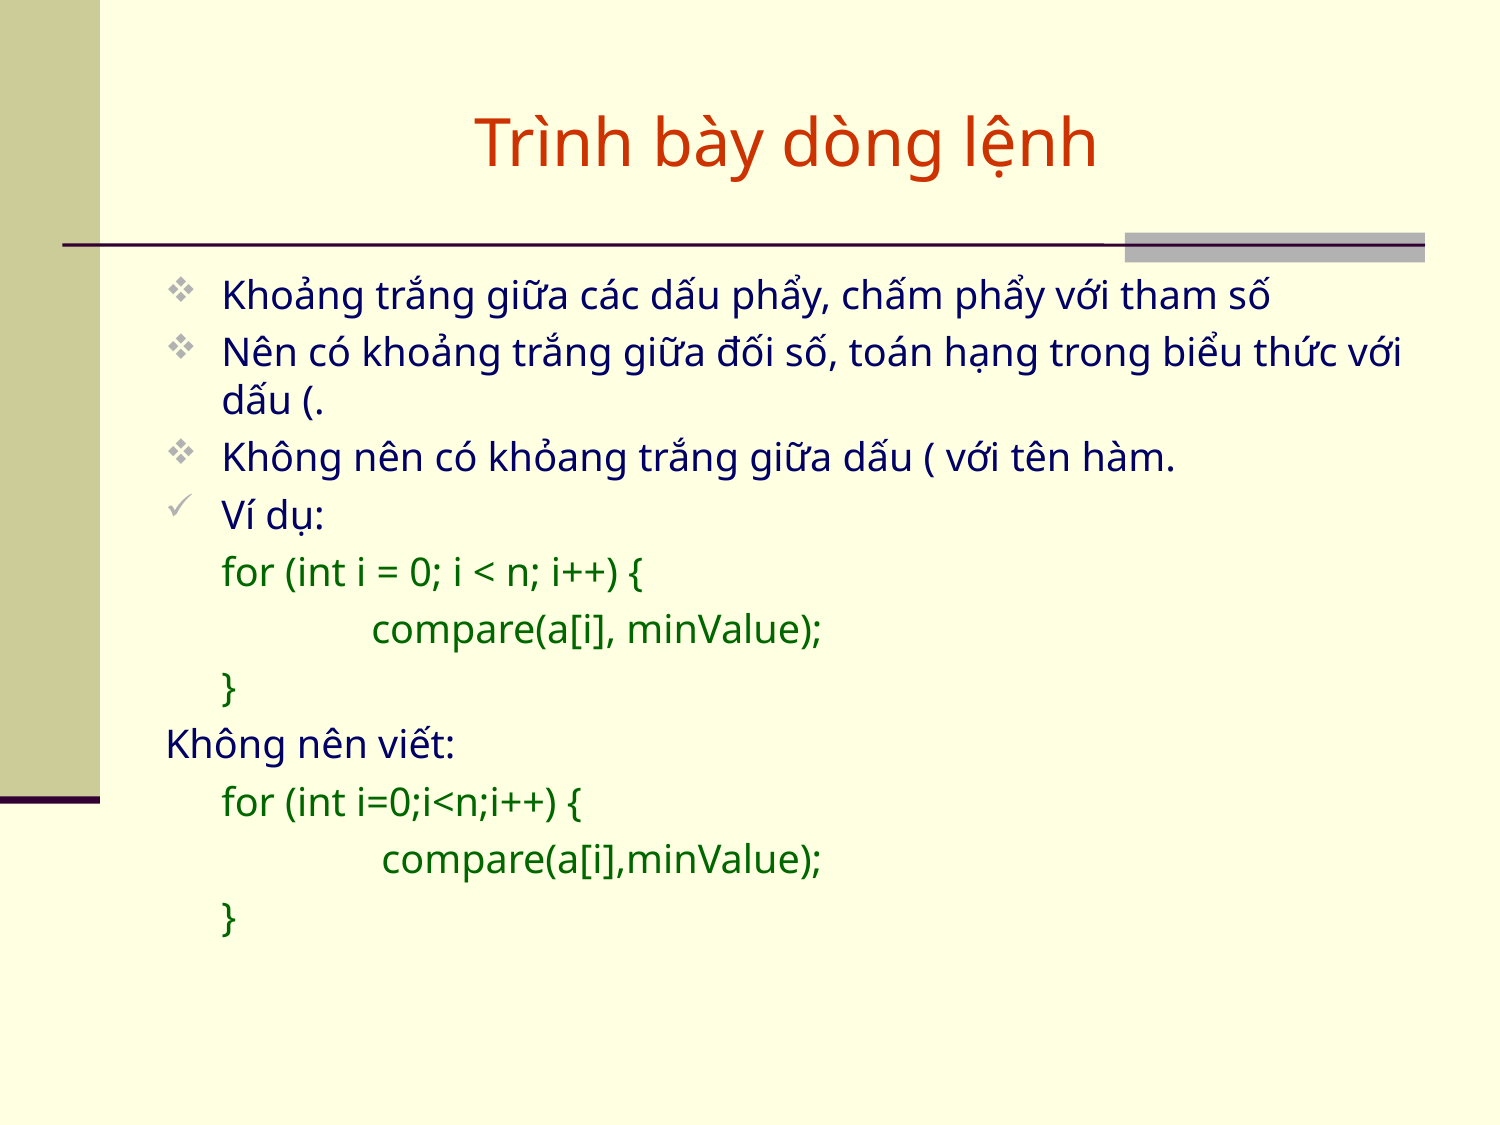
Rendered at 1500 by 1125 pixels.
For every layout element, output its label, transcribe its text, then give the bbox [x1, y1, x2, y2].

list Khoảng trắng giữa các dấu phẩy, chấm phẩy với tham số Nên có khoảng trắng giữa đối số, toán hạng trong biểu thức với dấu (. Không nên có khỏang trắng giữa dấu ( với tên hàm. Ví dụ: for (int i = 0; i < n; i++) { compare(a[i], minValue); } Không nên viết: for (int i=0;i<n;i++) { compare(a[i],minValue); } [150, 262, 1425, 1006]
title Trình bày dòng lệnh [150, 45, 1425, 234]
